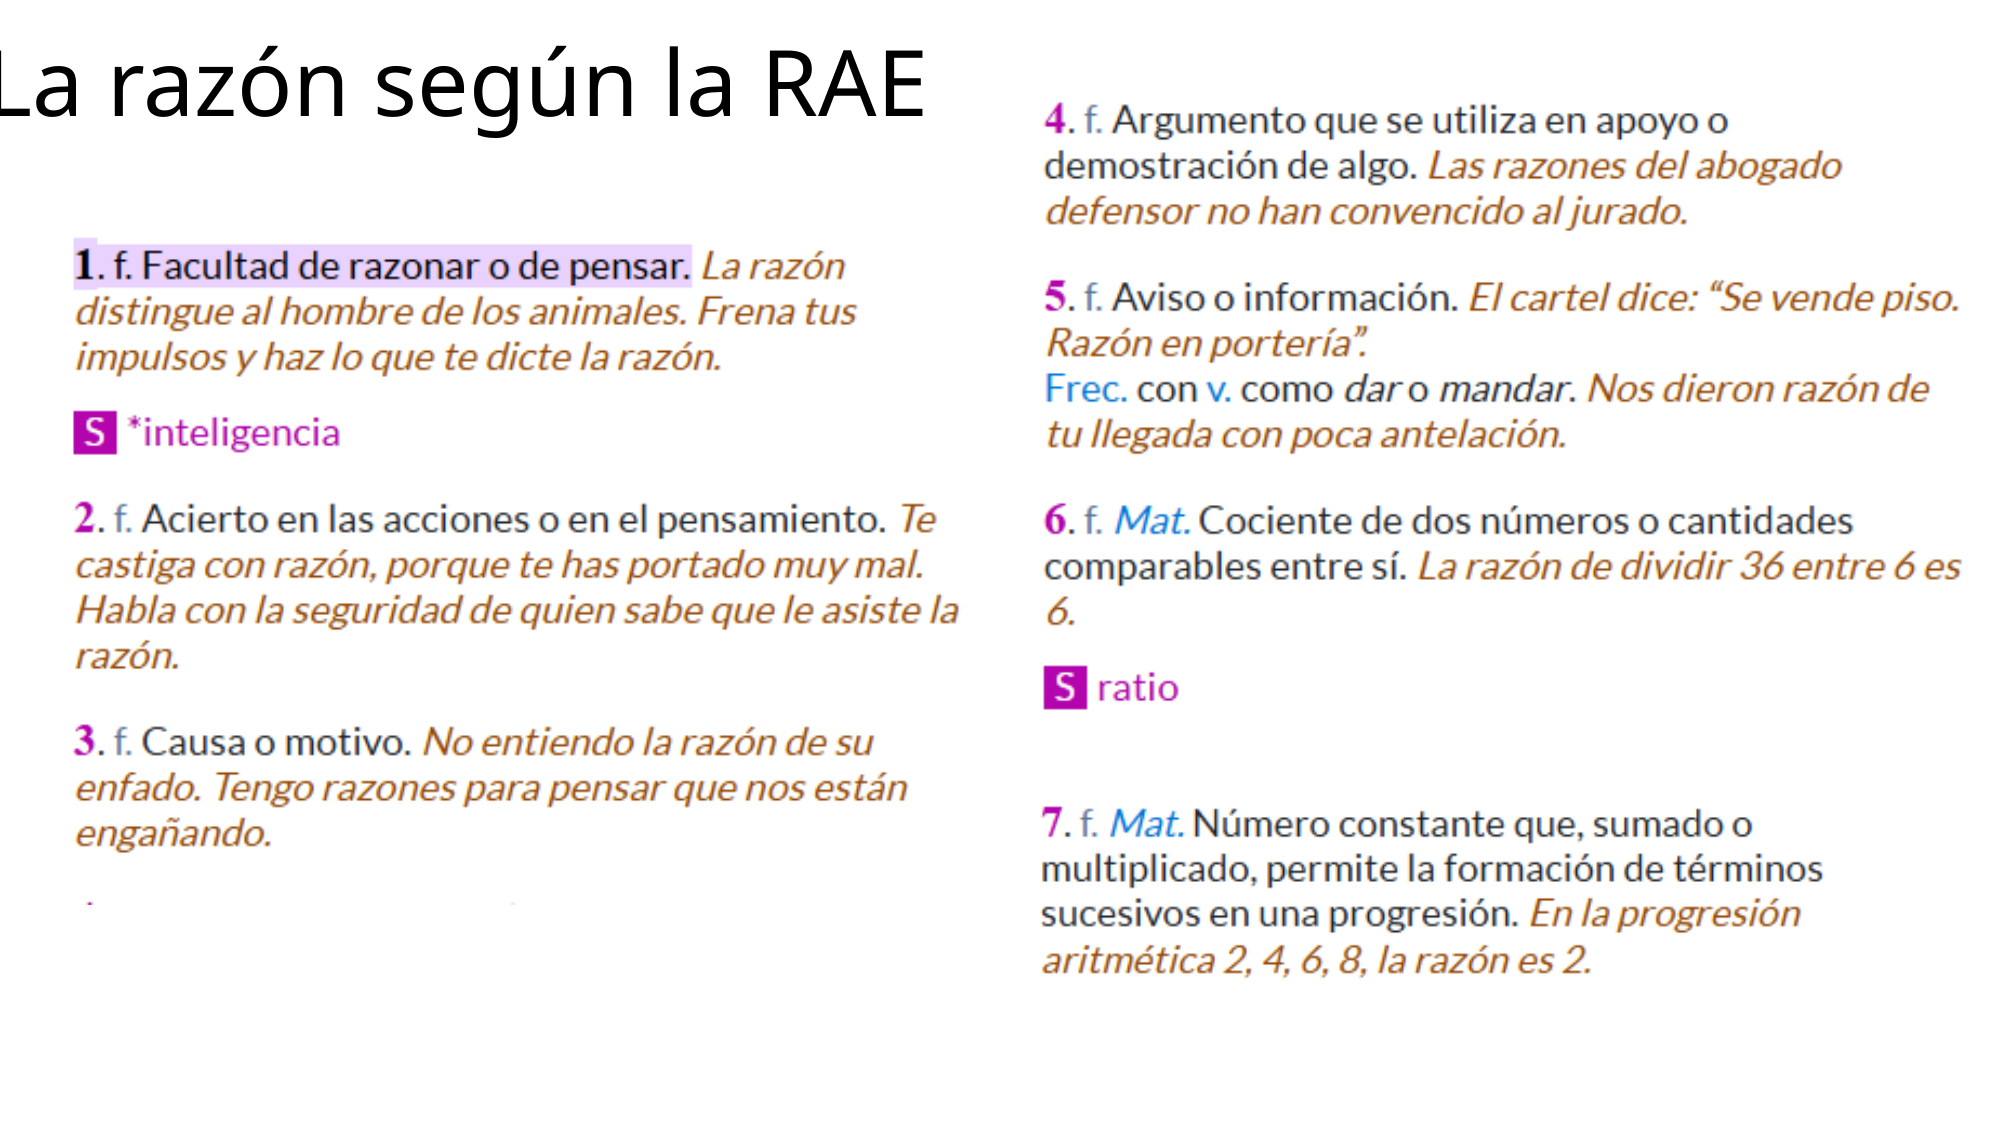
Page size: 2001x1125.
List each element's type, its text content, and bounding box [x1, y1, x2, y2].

text_box La razón según la RAE [0, 6, 1320, 167]
picture [1024, 784, 1833, 997]
picture [999, 86, 1990, 725]
picture [46, 219, 976, 905]
